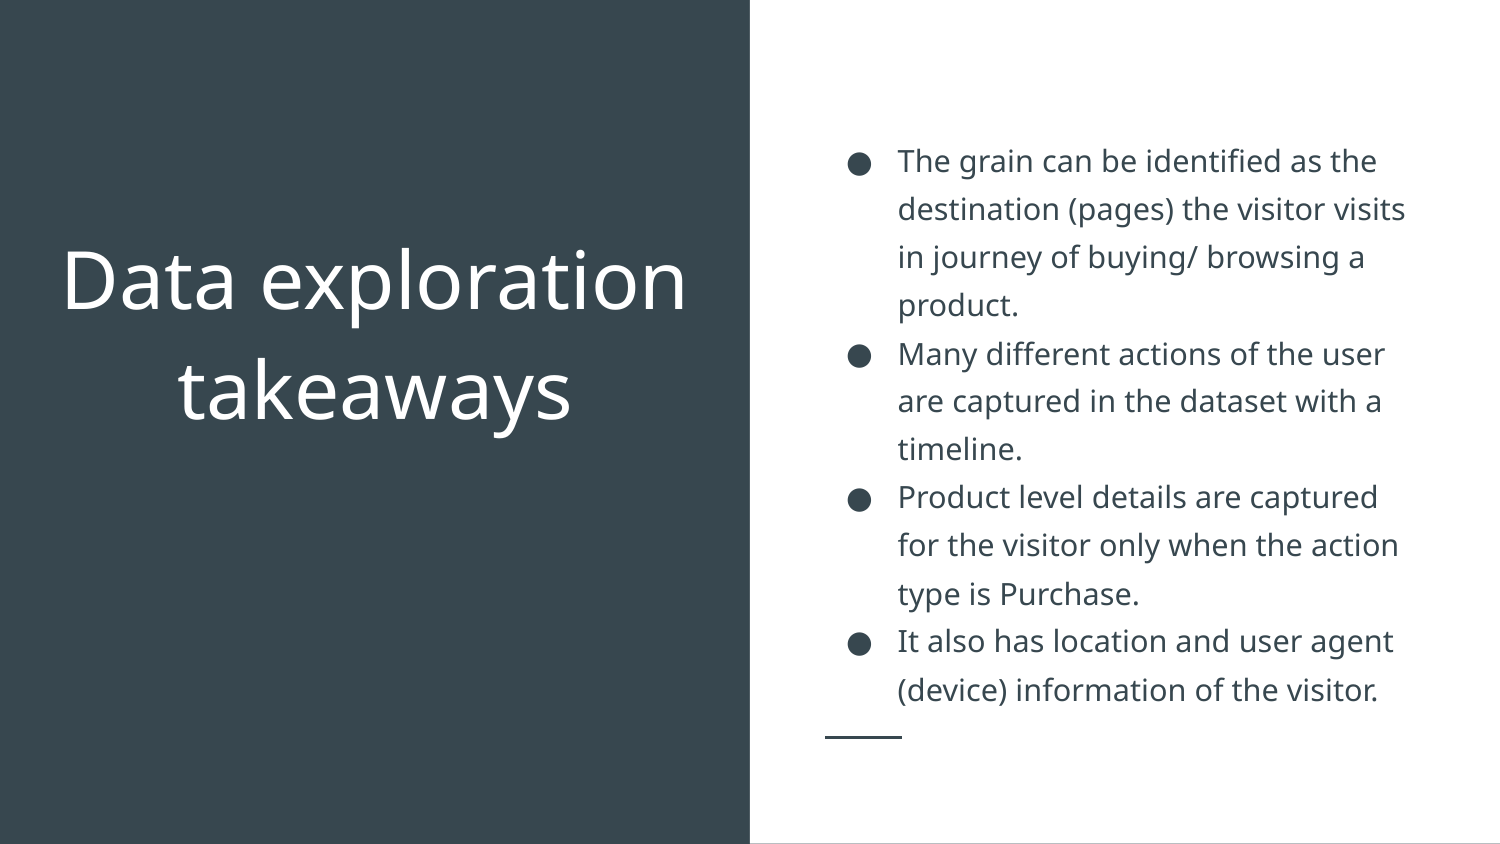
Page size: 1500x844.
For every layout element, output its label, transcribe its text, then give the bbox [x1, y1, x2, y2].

title Data exploration takeaways [43, 177, 708, 458]
list The grain can be identified as the destination (pages) the visitor visits in journey of buying/ browsing a product. Many different actions of the user are captured in the dataset with a timeline. Product level details are captured for the visitor only when the action type is Purchase. It also has location and user agent (device) information of the visitor. [810, 118, 1440, 725]
